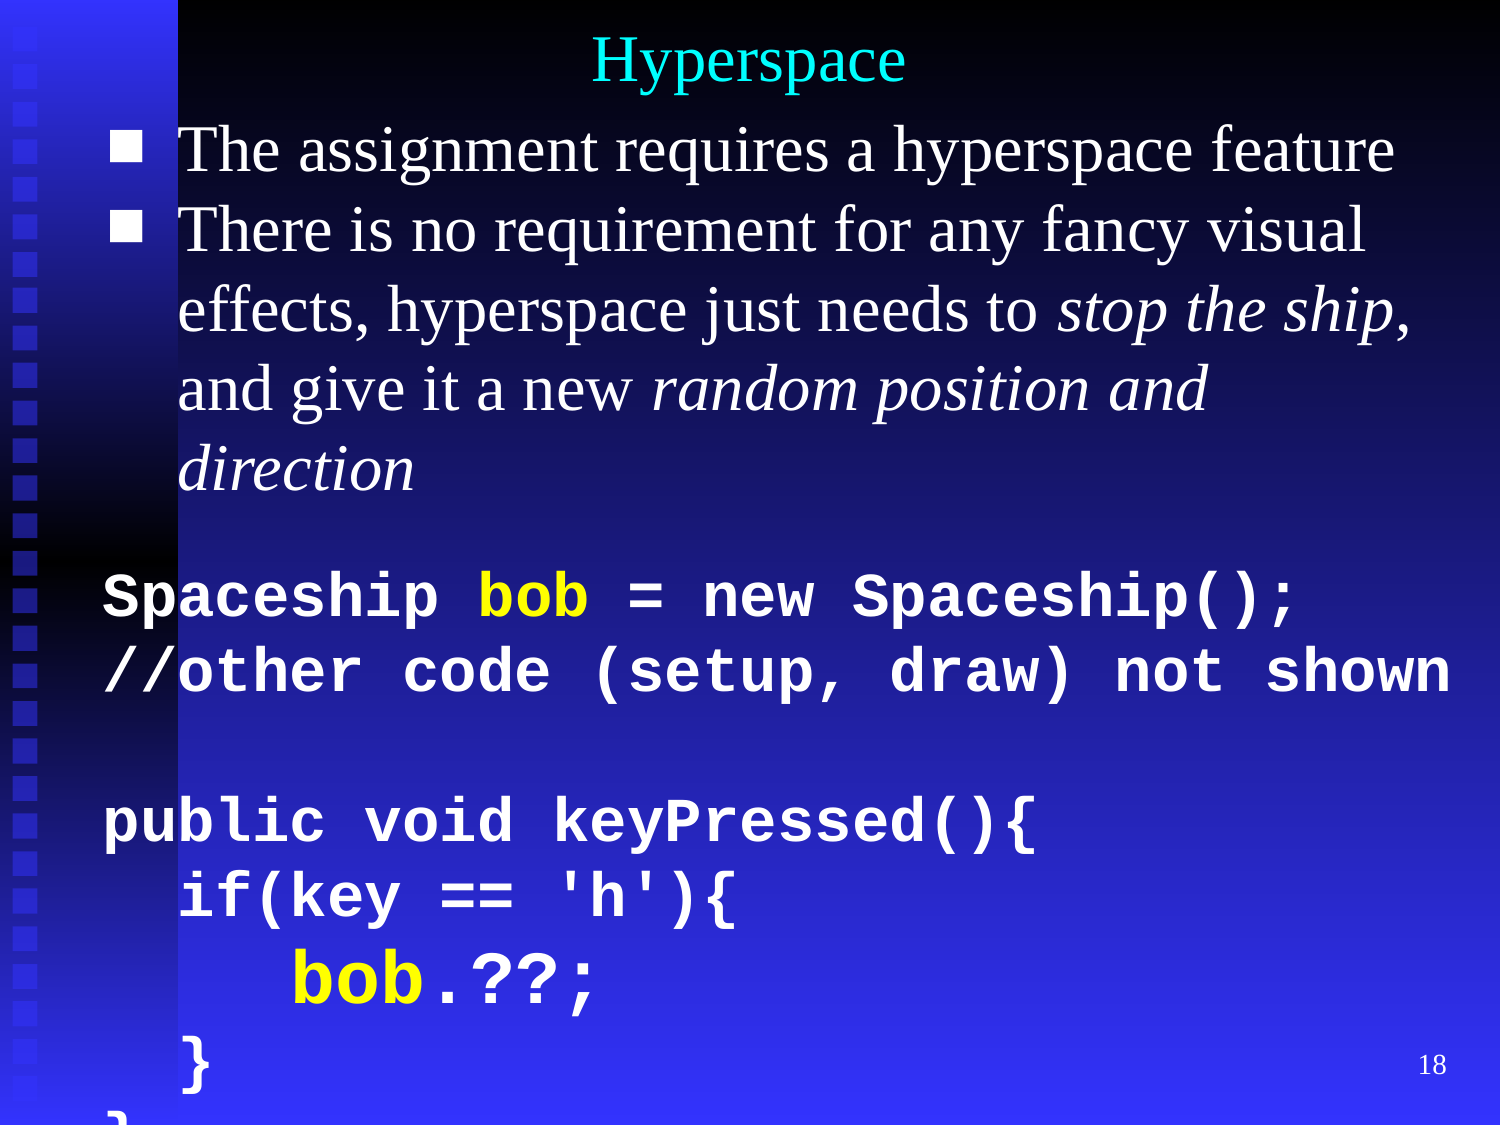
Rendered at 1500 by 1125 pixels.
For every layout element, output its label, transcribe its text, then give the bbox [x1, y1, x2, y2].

list The assignment requires a hyperspace feature There is no requirement for any fancy visual effects, hyperspace just needs to stop the ship, and give it a new random position and direction Spaceship bob = new Spaceship(); //other code (setup, draw) not shown public void keyPressed(){ if(key == 'h'){ bob.??; } } [87, 96, 1475, 1125]
title Hyperspace [37, 0, 1463, 111]
